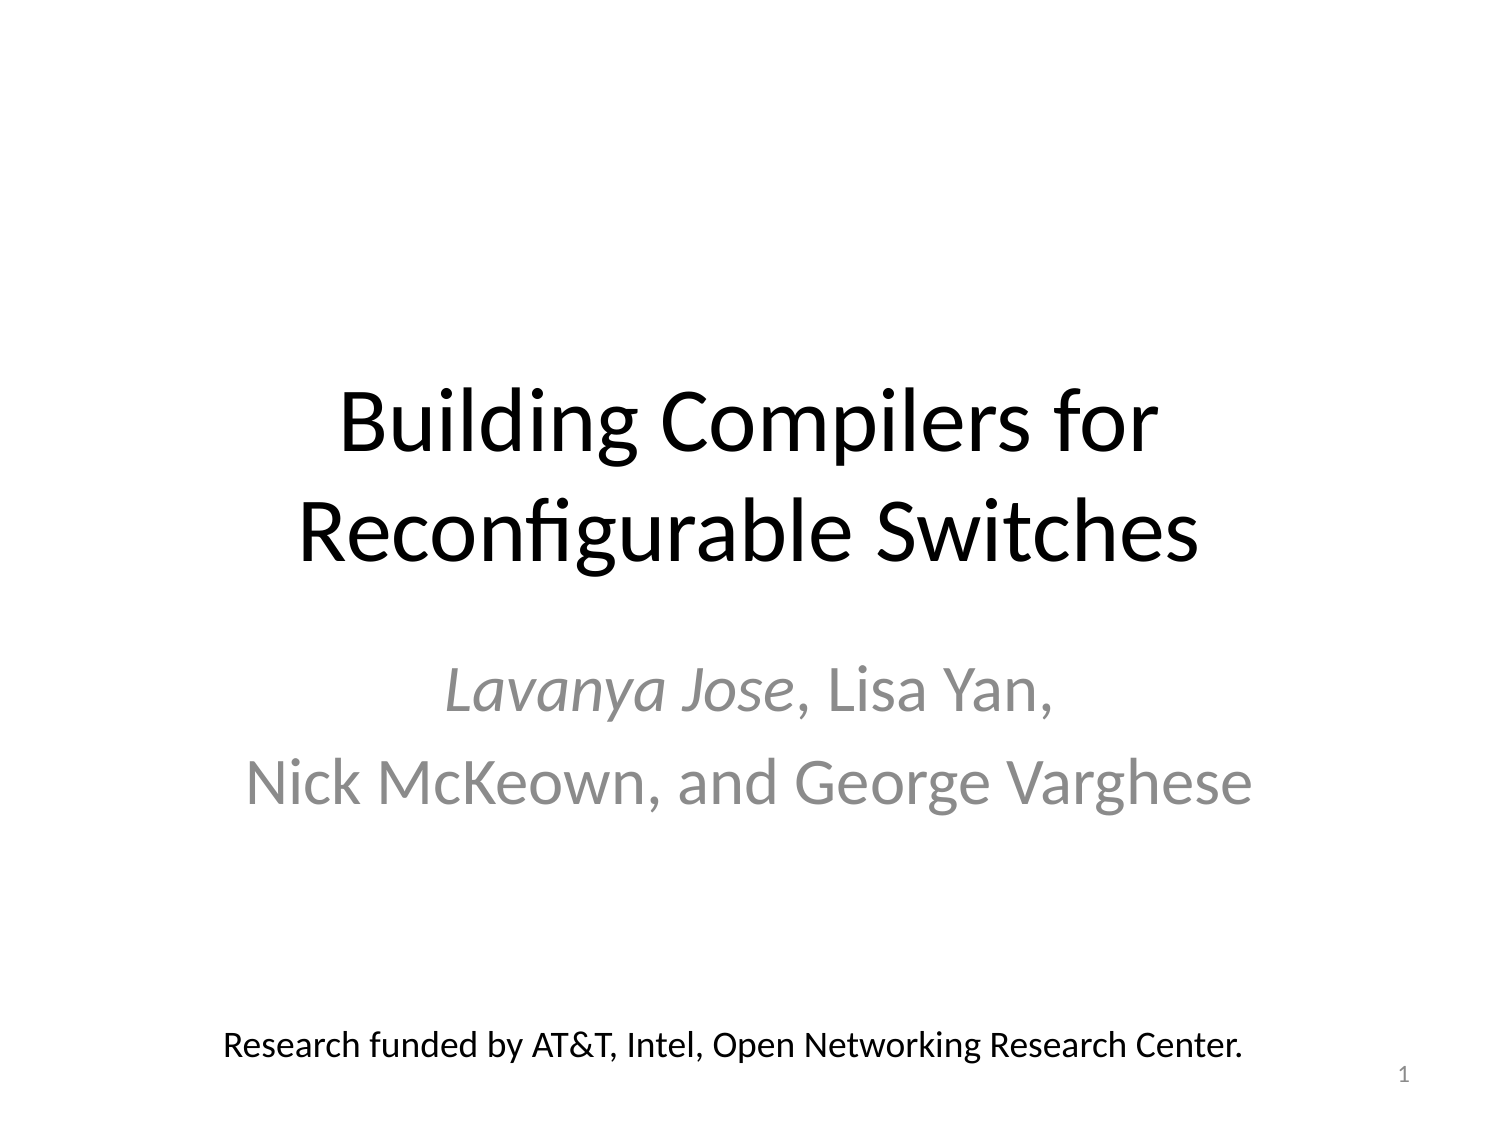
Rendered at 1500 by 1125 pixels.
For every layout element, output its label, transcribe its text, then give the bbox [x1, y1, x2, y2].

title Building Compilers for Reconfigurable Switches [112, 349, 1388, 591]
slide_number 1 [1074, 1042, 1425, 1103]
text_box Research funded by AT&T, Intel, Open Networking Research Center. [208, 1012, 1388, 1073]
subtitle Lavanya Jose, Lisa Yan, Nick McKeown, and George Varghese [225, 637, 1275, 925]
